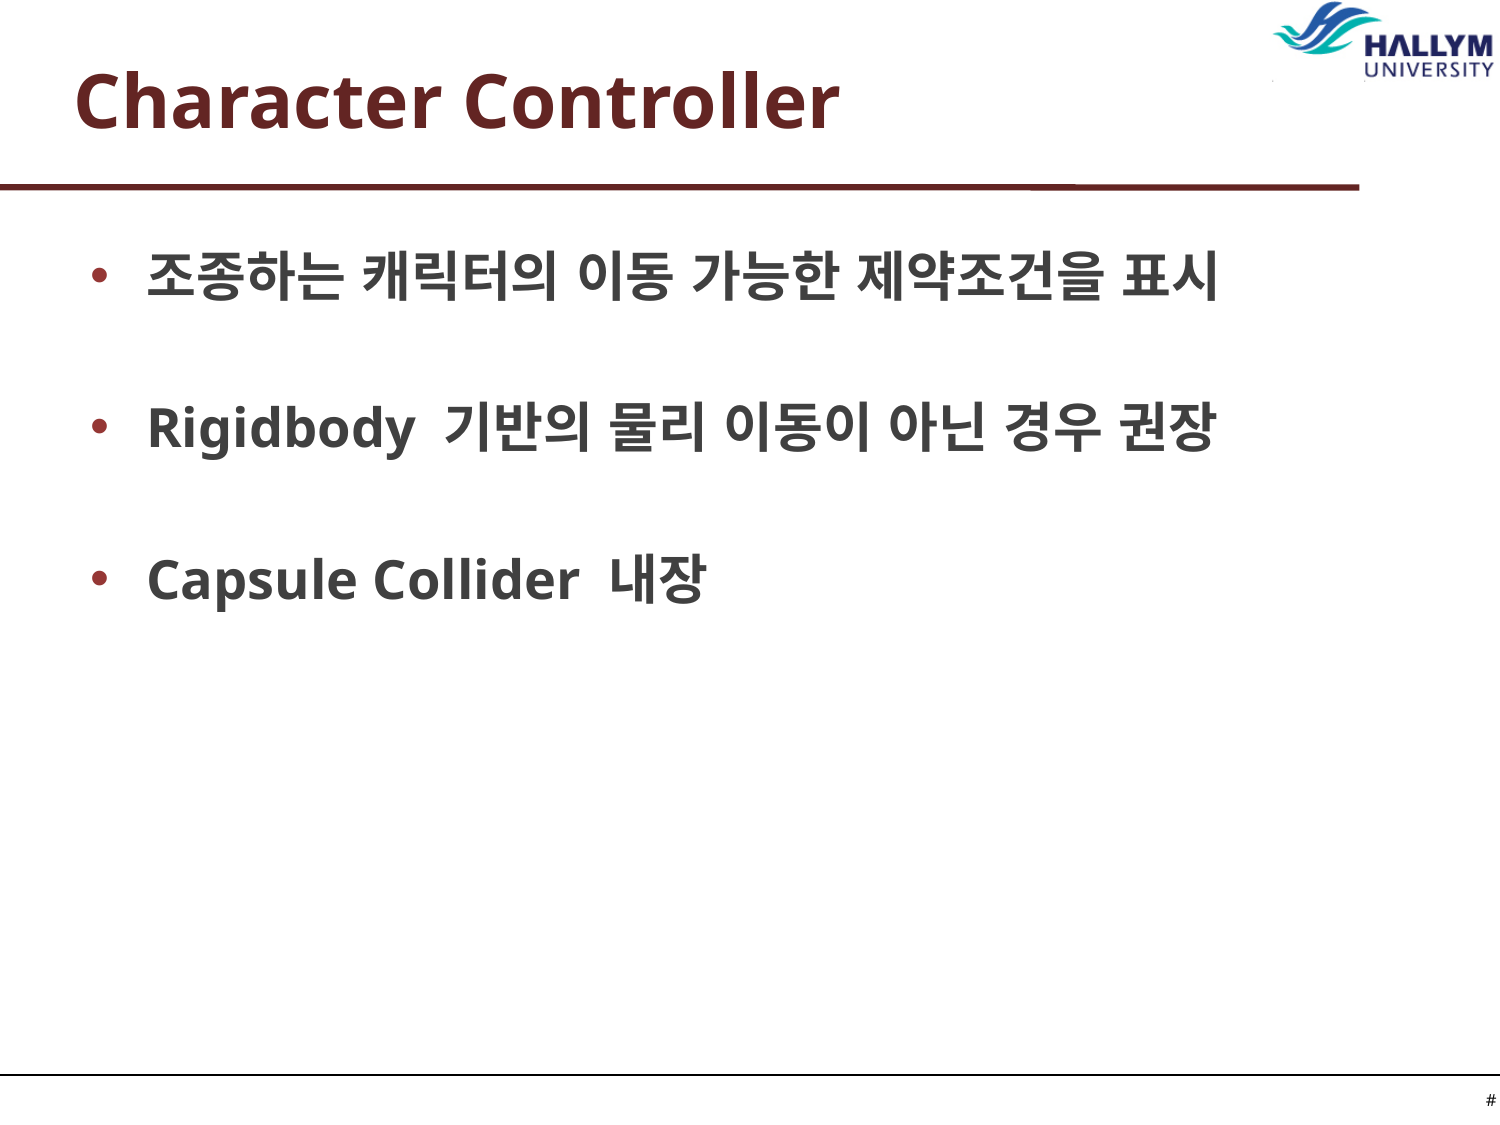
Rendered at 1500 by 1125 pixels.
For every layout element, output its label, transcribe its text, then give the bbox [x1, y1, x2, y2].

list 조종하는 캐릭터의 이동 가능한 제약조건을 표시 Rigidbody 기반의 물리 이동이 아닌 경우 권장 Capsule Collider 내장 [75, 234, 1425, 1032]
picture [1269, 0, 1500, 82]
title Character Controller [44, 33, 1395, 164]
